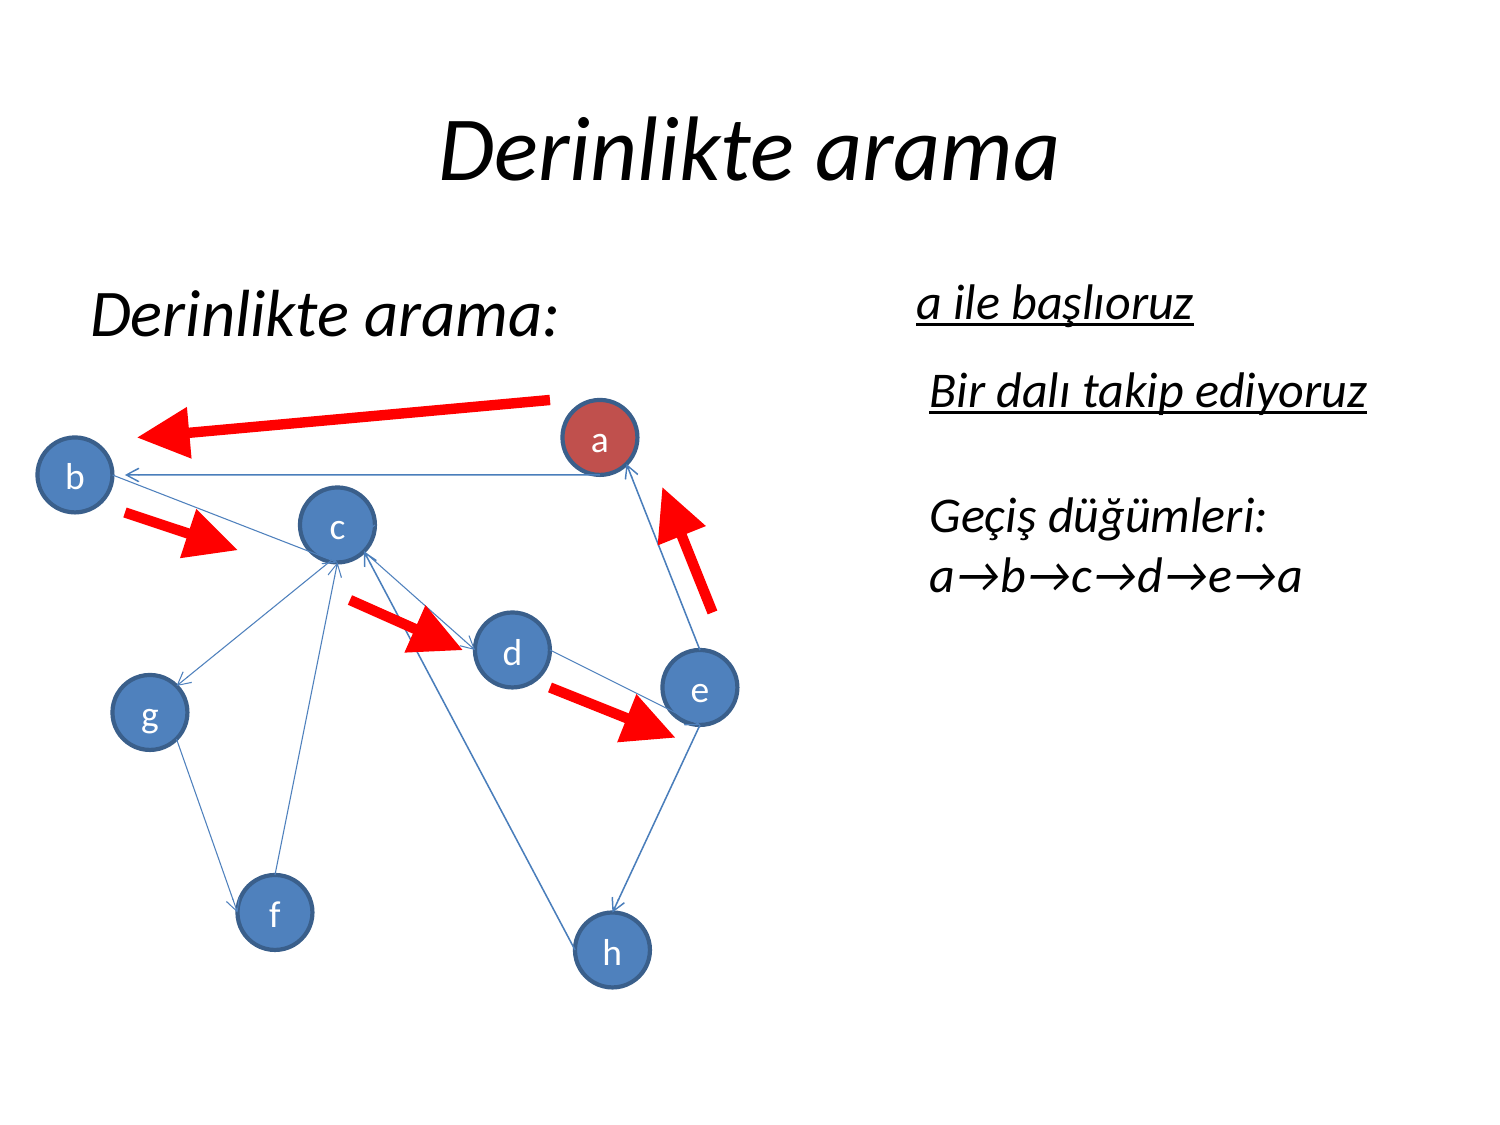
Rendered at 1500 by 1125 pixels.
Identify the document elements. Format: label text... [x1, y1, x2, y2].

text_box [662, 487, 713, 613]
list Derinlikte arama: [75, 262, 1425, 1005]
text_box Bir dalı takip ediyoruz [914, 349, 1383, 425]
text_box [37, 399, 738, 988]
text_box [124, 512, 238, 551]
text_box Geçiş düğümleri: a→b→c→d→e→a [914, 474, 1319, 610]
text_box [549, 687, 676, 738]
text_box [349, 599, 463, 651]
title Derinlikte arama [75, 50, 1425, 238]
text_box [137, 399, 551, 438]
text_box a ile başlıoruz [901, 262, 1209, 338]
